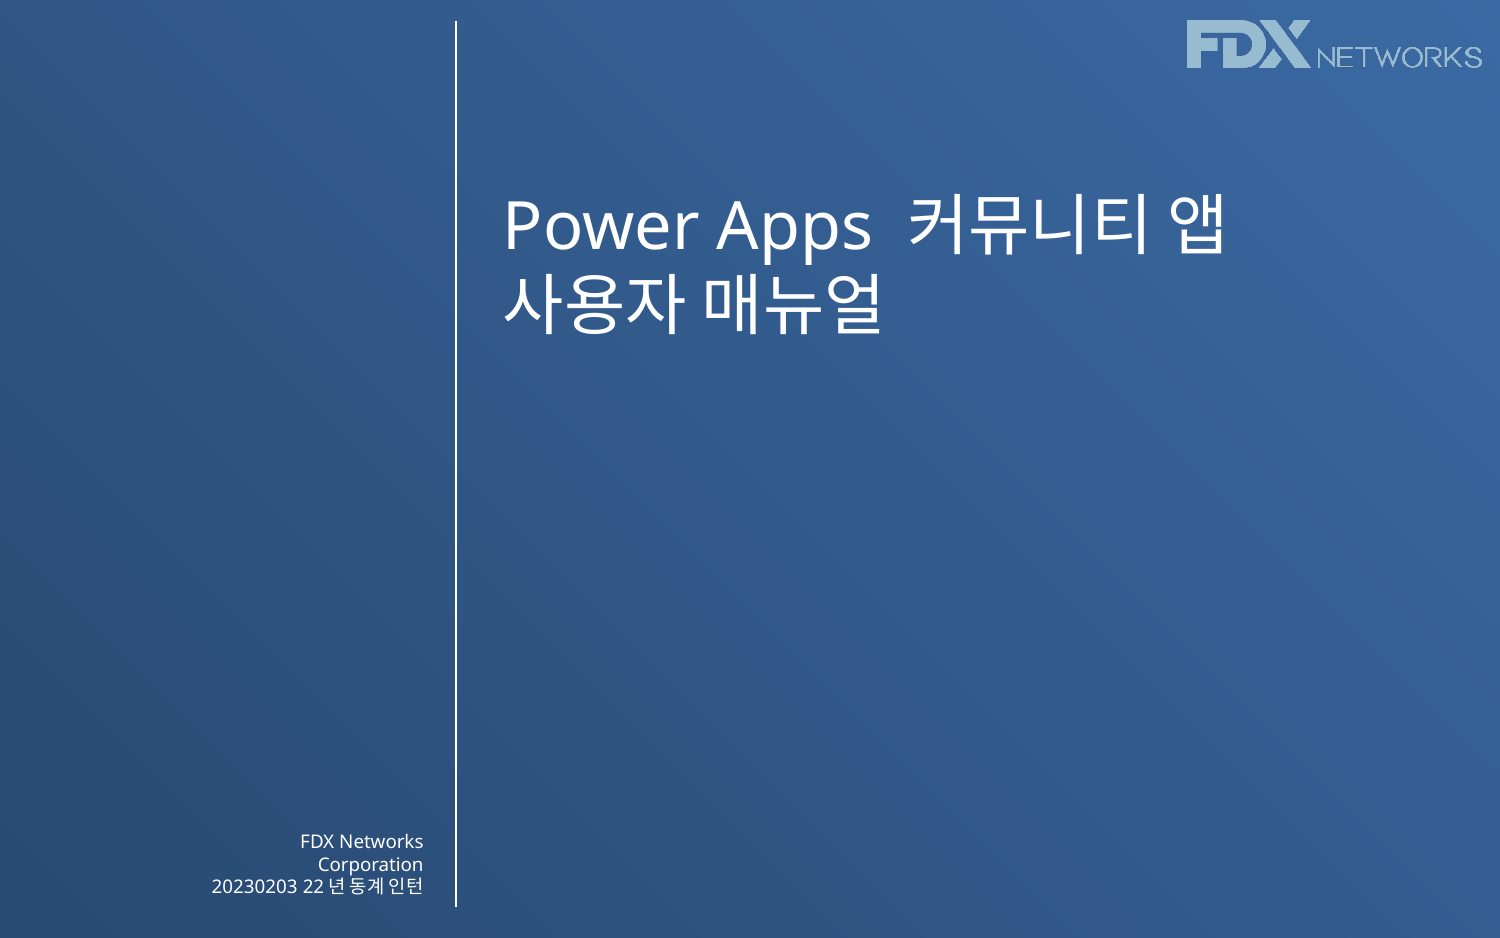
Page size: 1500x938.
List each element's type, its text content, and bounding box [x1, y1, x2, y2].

text_box Power Apps 커뮤니티 앱 사용자 매뉴얼 [488, 175, 1321, 350]
picture [1187, 20, 1482, 68]
text_box FDX Networks Corporation 20230203 22년 동계 인턴 [178, 800, 438, 905]
